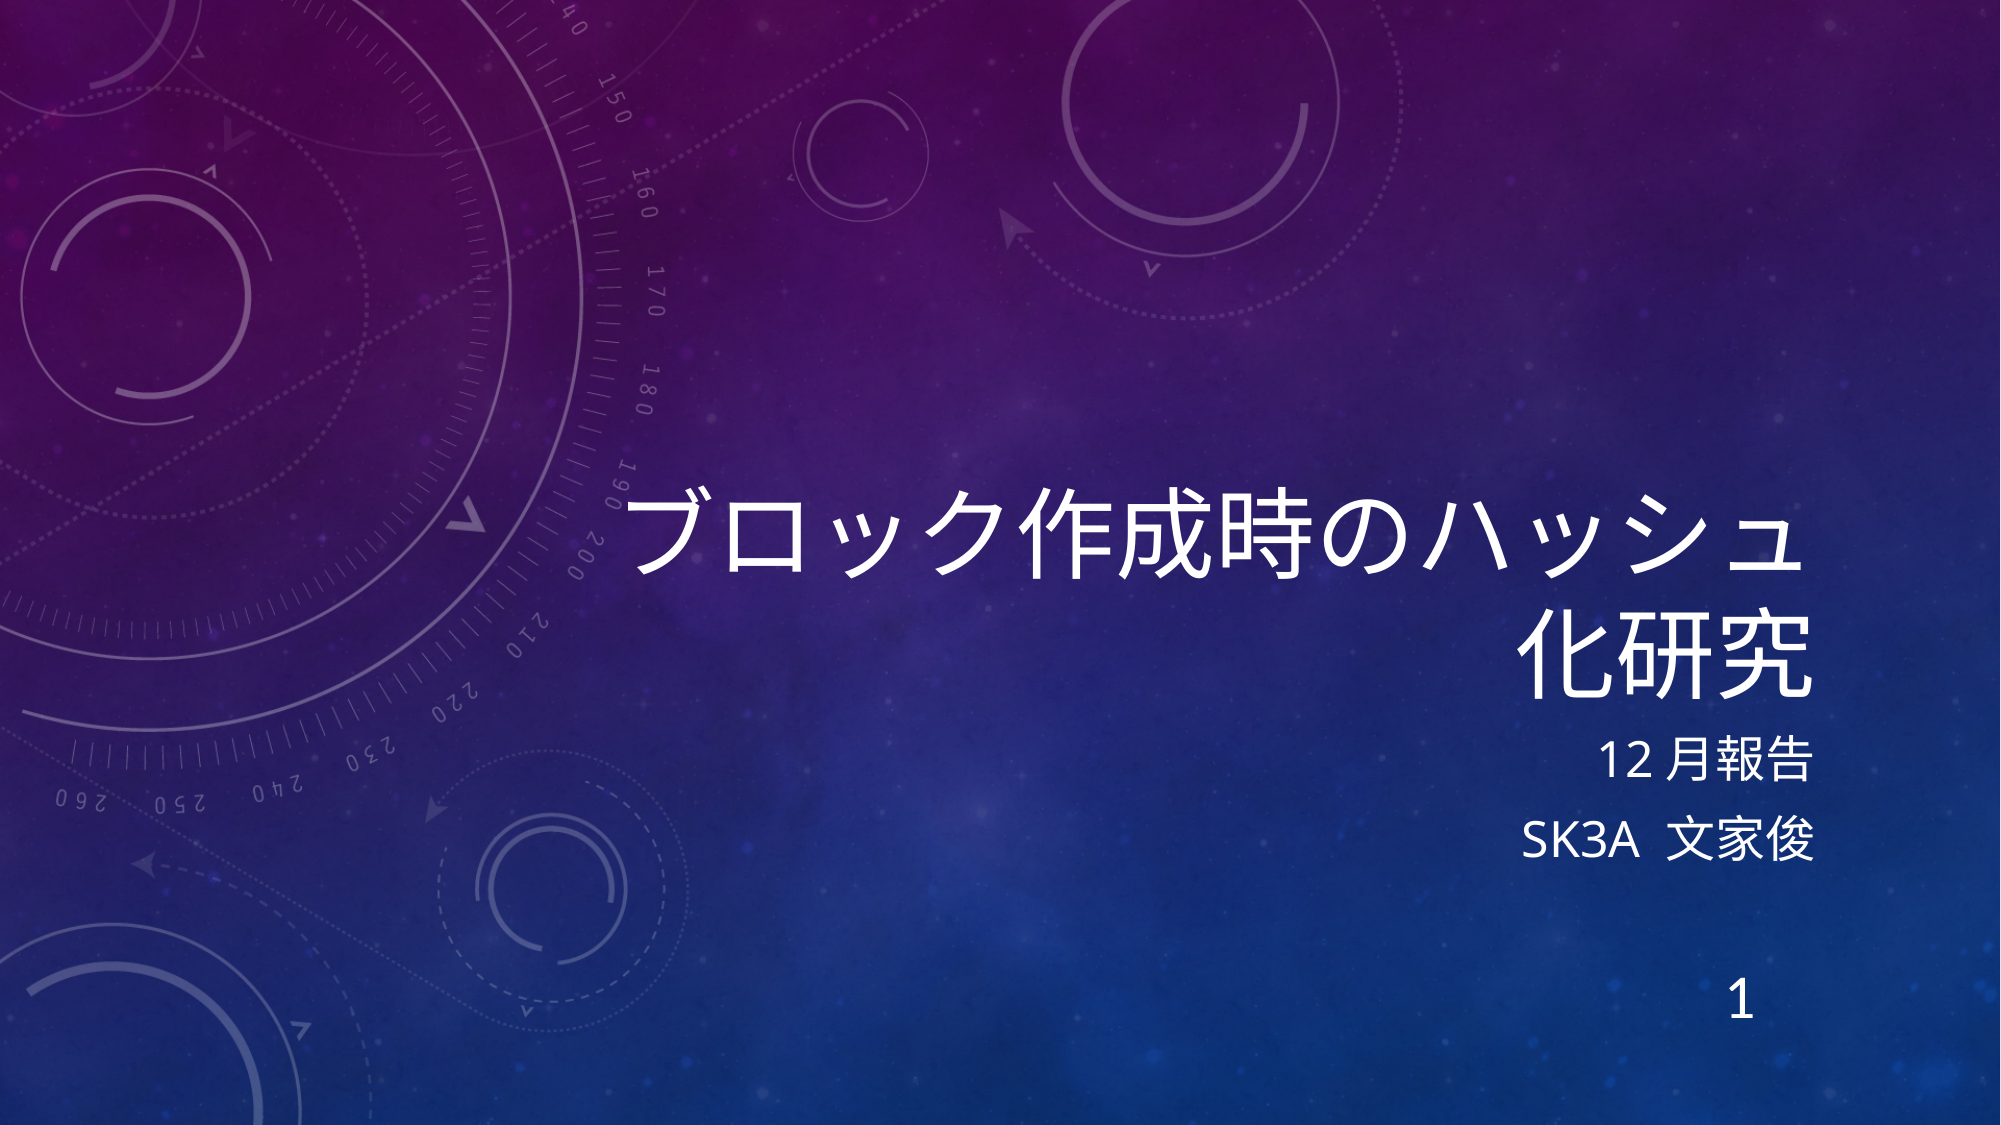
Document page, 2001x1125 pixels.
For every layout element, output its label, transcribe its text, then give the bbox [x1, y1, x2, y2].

slide_number 1 [1680, 963, 1771, 1025]
picture [0, 0, 2001, 1125]
title ブロック作成時のハッシュ化研究 [539, 322, 1831, 720]
subtitle 12月報告 SK3a 文家俊 [650, 719, 1831, 950]
